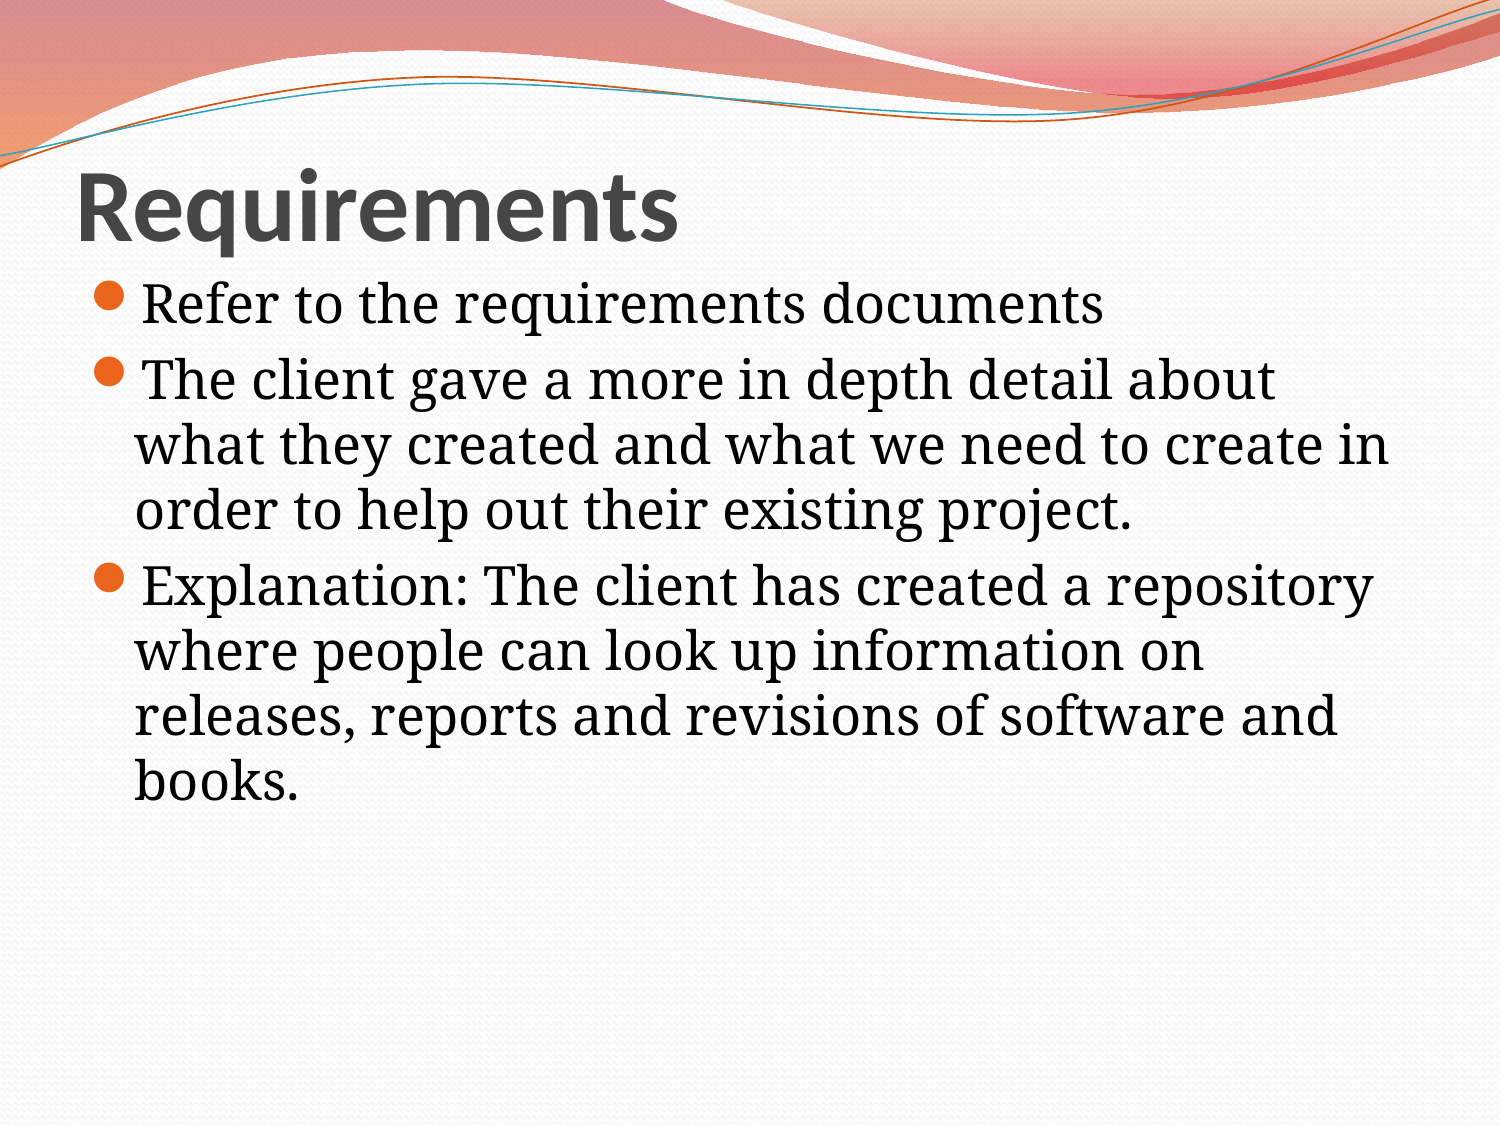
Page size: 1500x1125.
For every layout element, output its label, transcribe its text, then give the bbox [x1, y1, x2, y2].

list Refer to the requirements documents The client gave a more in depth detail about what they created and what we need to create in order to help out their existing project. Explanation: The client has created a repository where people can look up information on releases, reports and revisions of software and books. [75, 262, 1425, 1063]
title Requirements [75, 75, 1425, 262]
